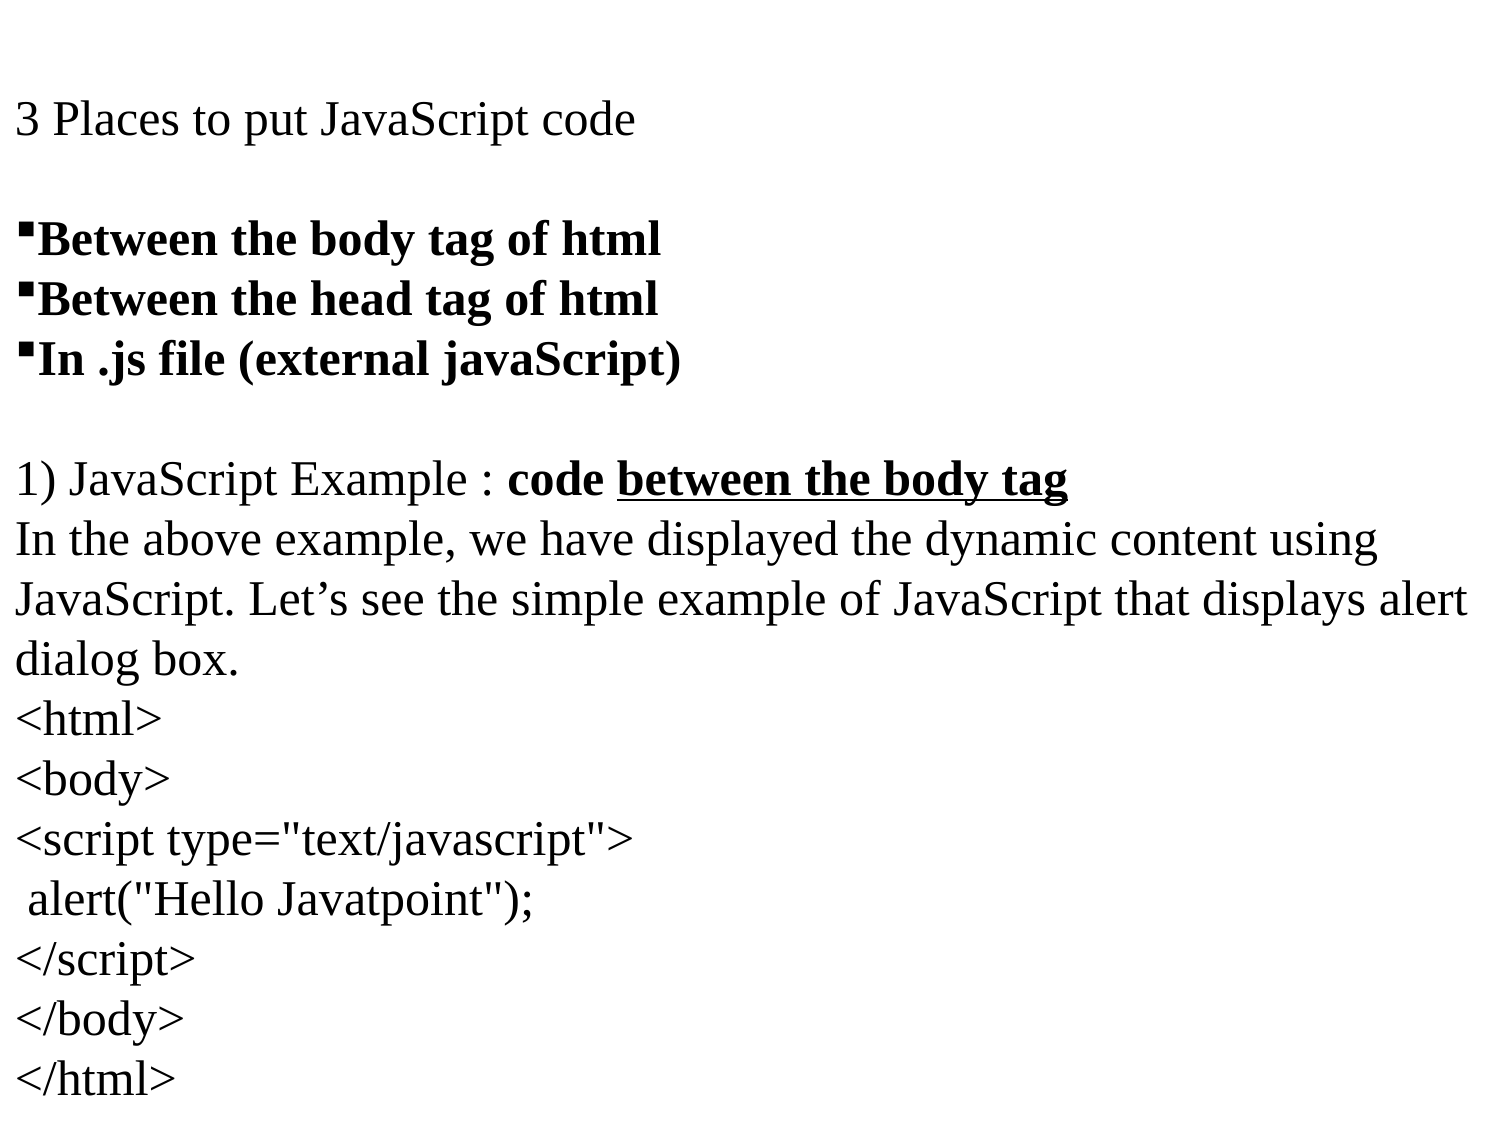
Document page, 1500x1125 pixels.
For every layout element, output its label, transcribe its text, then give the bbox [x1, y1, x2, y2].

text_box 3 Places to put JavaScript code Between the body tag of html Between the head tag of html In .js file (external javaScript) 1) JavaScript Example : code between the body tag In the above example, we have displayed the dynamic content using JavaScript. Let’s see the simple example of JavaScript that displays alert dialog box. <html> <body> <script type="text/javascript"> alert("Hello Javatpoint"); </script> </body> </html> [0, 78, 1500, 1113]
